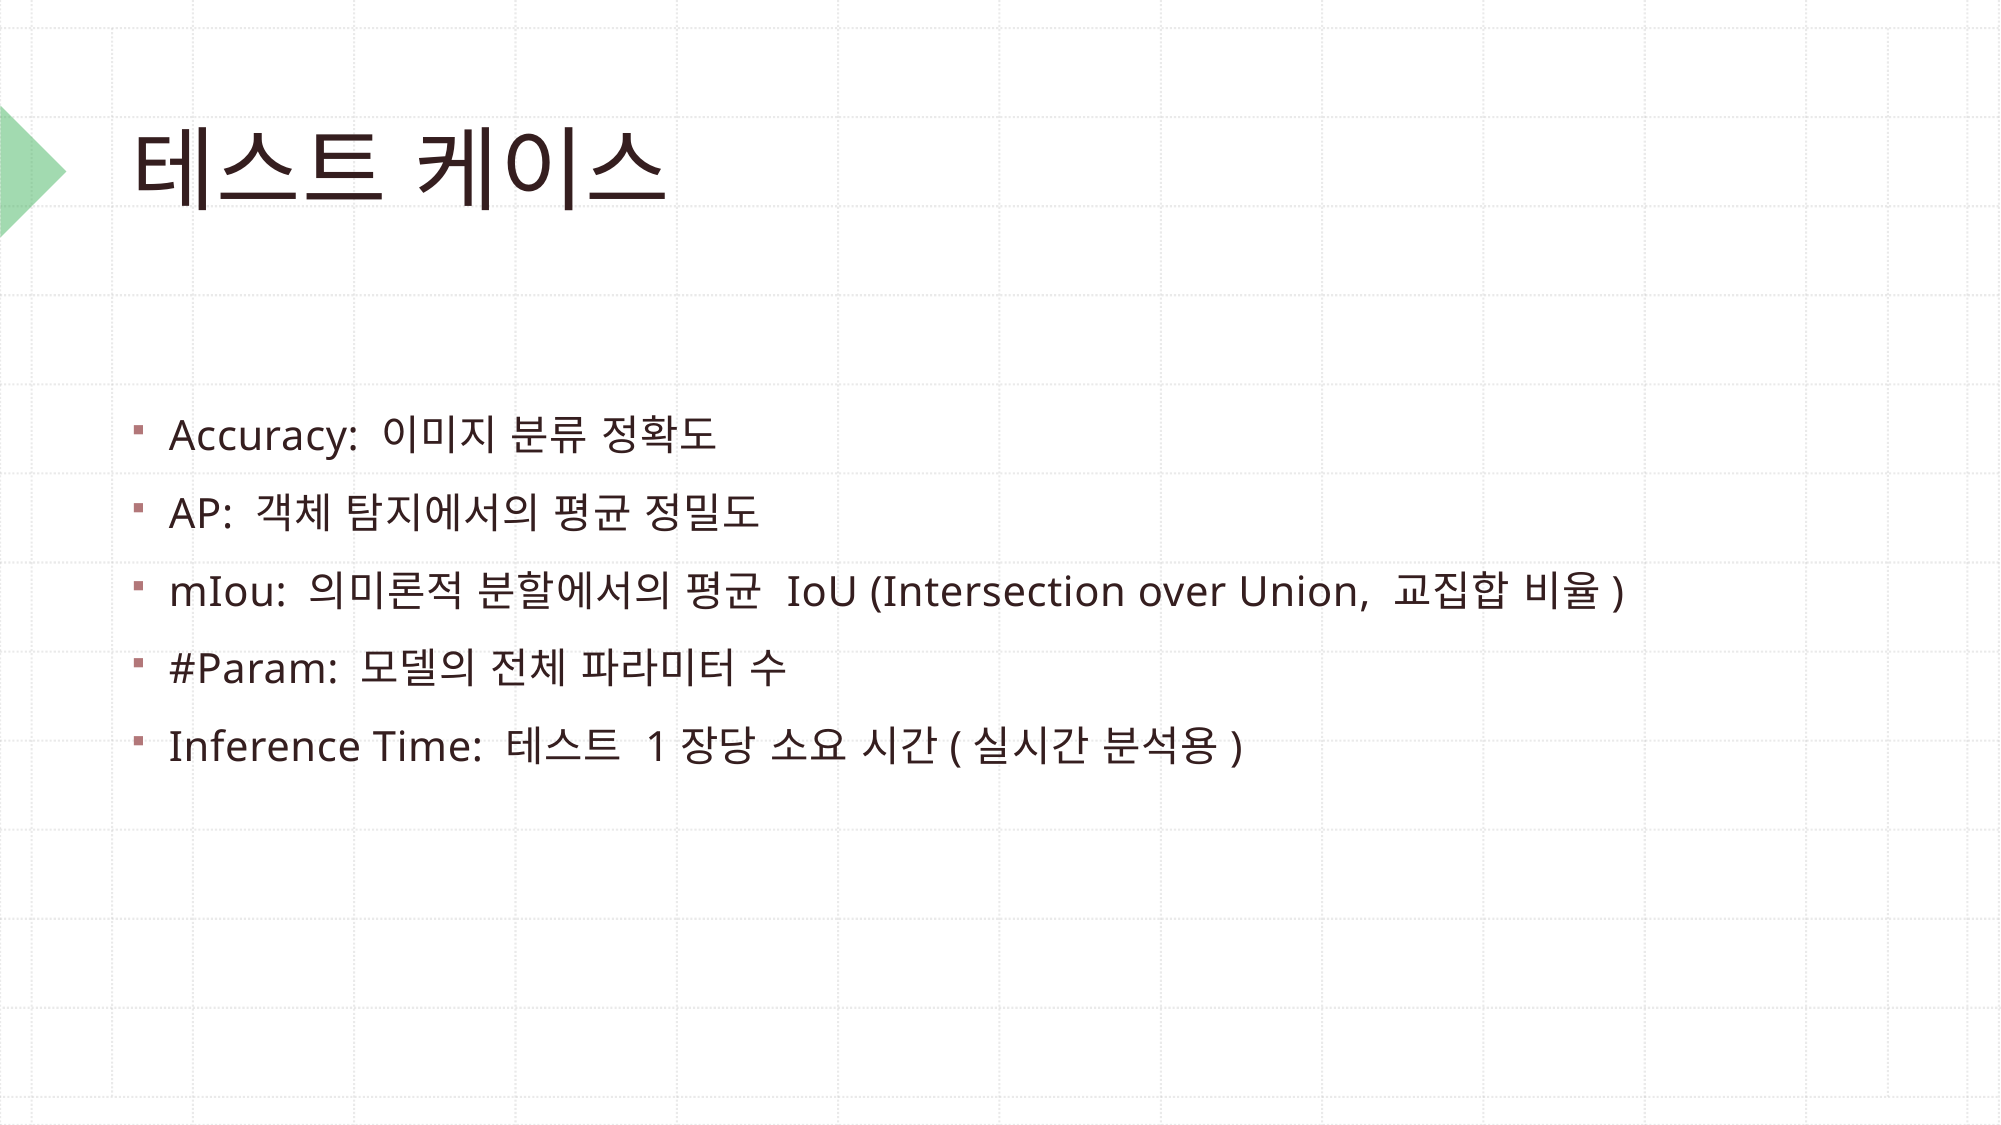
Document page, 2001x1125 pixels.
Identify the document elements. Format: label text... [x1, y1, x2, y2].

list Accuracy: 이미지 분류 정확도 AP: 객체 탐지에서의 평균 정밀도 mIou: 의미론적 분할에서의 평균 IoU (Intersection over Union, 교집합 비율) #Param: 모델의 전체 파라미터 수 Inference Time: 테스트 1장당 소요 시간(실시간 분석용) [113, 383, 1808, 969]
title 테스트 케이스 [113, 0, 1808, 237]
